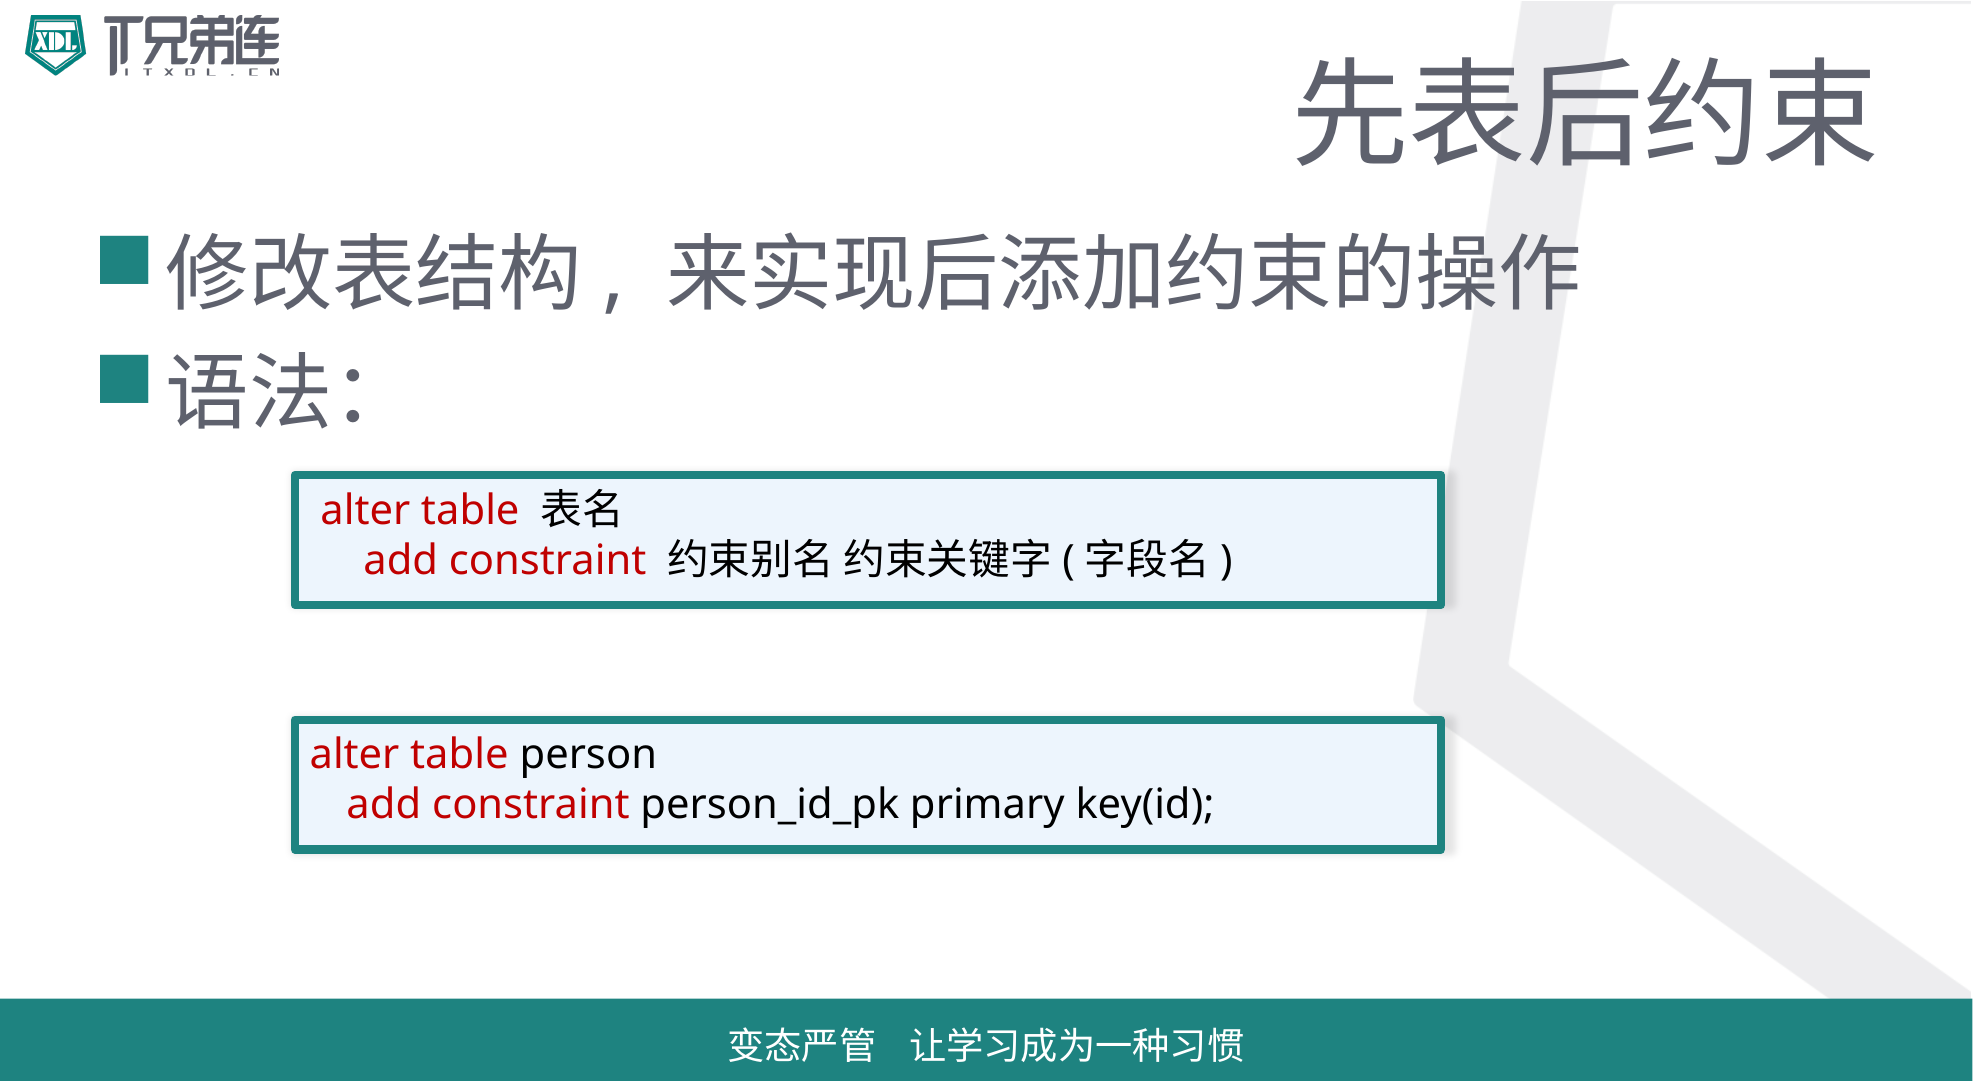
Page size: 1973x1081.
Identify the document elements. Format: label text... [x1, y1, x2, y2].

text_box alter table person add constraint person_id_pk primary key(id); [294, 719, 1441, 850]
picture [25, 15, 279, 76]
text_box alter table 表名 add constraint 约束别名 约束关键字(字段名) [294, 475, 1441, 605]
title 先表后约束 [353, 5, 1887, 214]
list 修改表结构, 来实现后添加约束的操作 语法： [85, 212, 1886, 1000]
